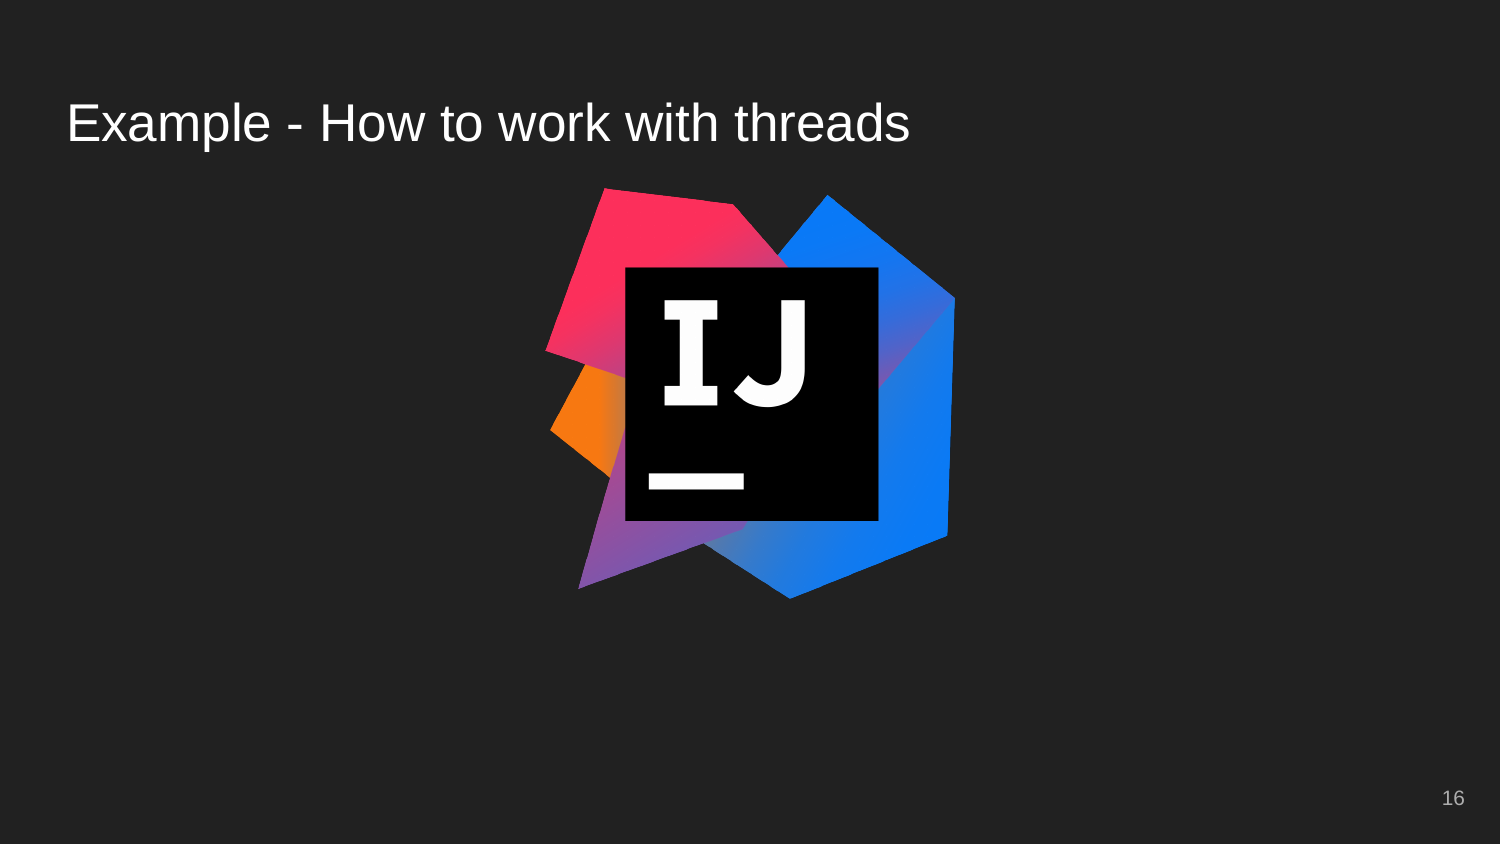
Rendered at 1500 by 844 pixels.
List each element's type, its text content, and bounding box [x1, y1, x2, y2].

picture [544, 188, 956, 599]
slide_number 16 [1389, 764, 1480, 830]
title Example - How to work with threads [51, 72, 1449, 167]
